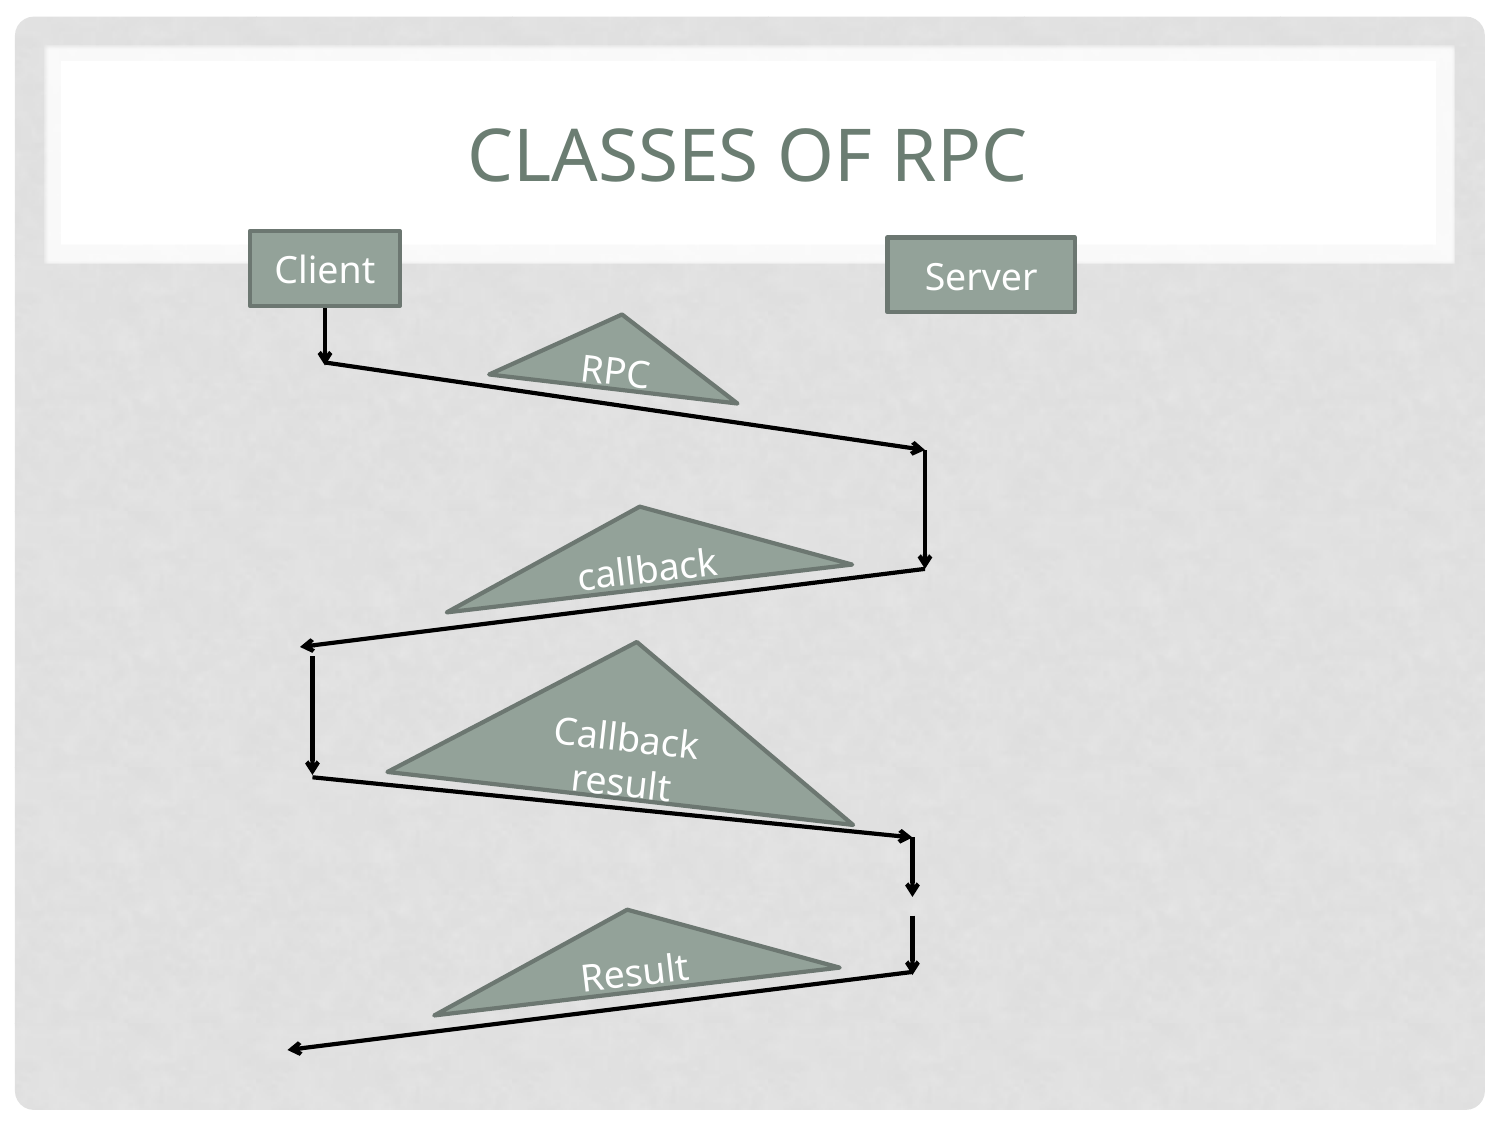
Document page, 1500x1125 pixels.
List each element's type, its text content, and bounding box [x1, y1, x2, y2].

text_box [312, 777, 913, 838]
text_box RPC [511, 312, 688, 362]
text_box Callback result [385, 648, 800, 777]
text_box Result [510, 907, 842, 971]
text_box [287, 971, 913, 1051]
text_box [324, 362, 926, 451]
text_box callback [523, 504, 855, 568]
text_box Server [885, 235, 1077, 314]
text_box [299, 568, 926, 648]
text_box Client [248, 229, 402, 308]
title Classes of RPC [69, 66, 1425, 238]
